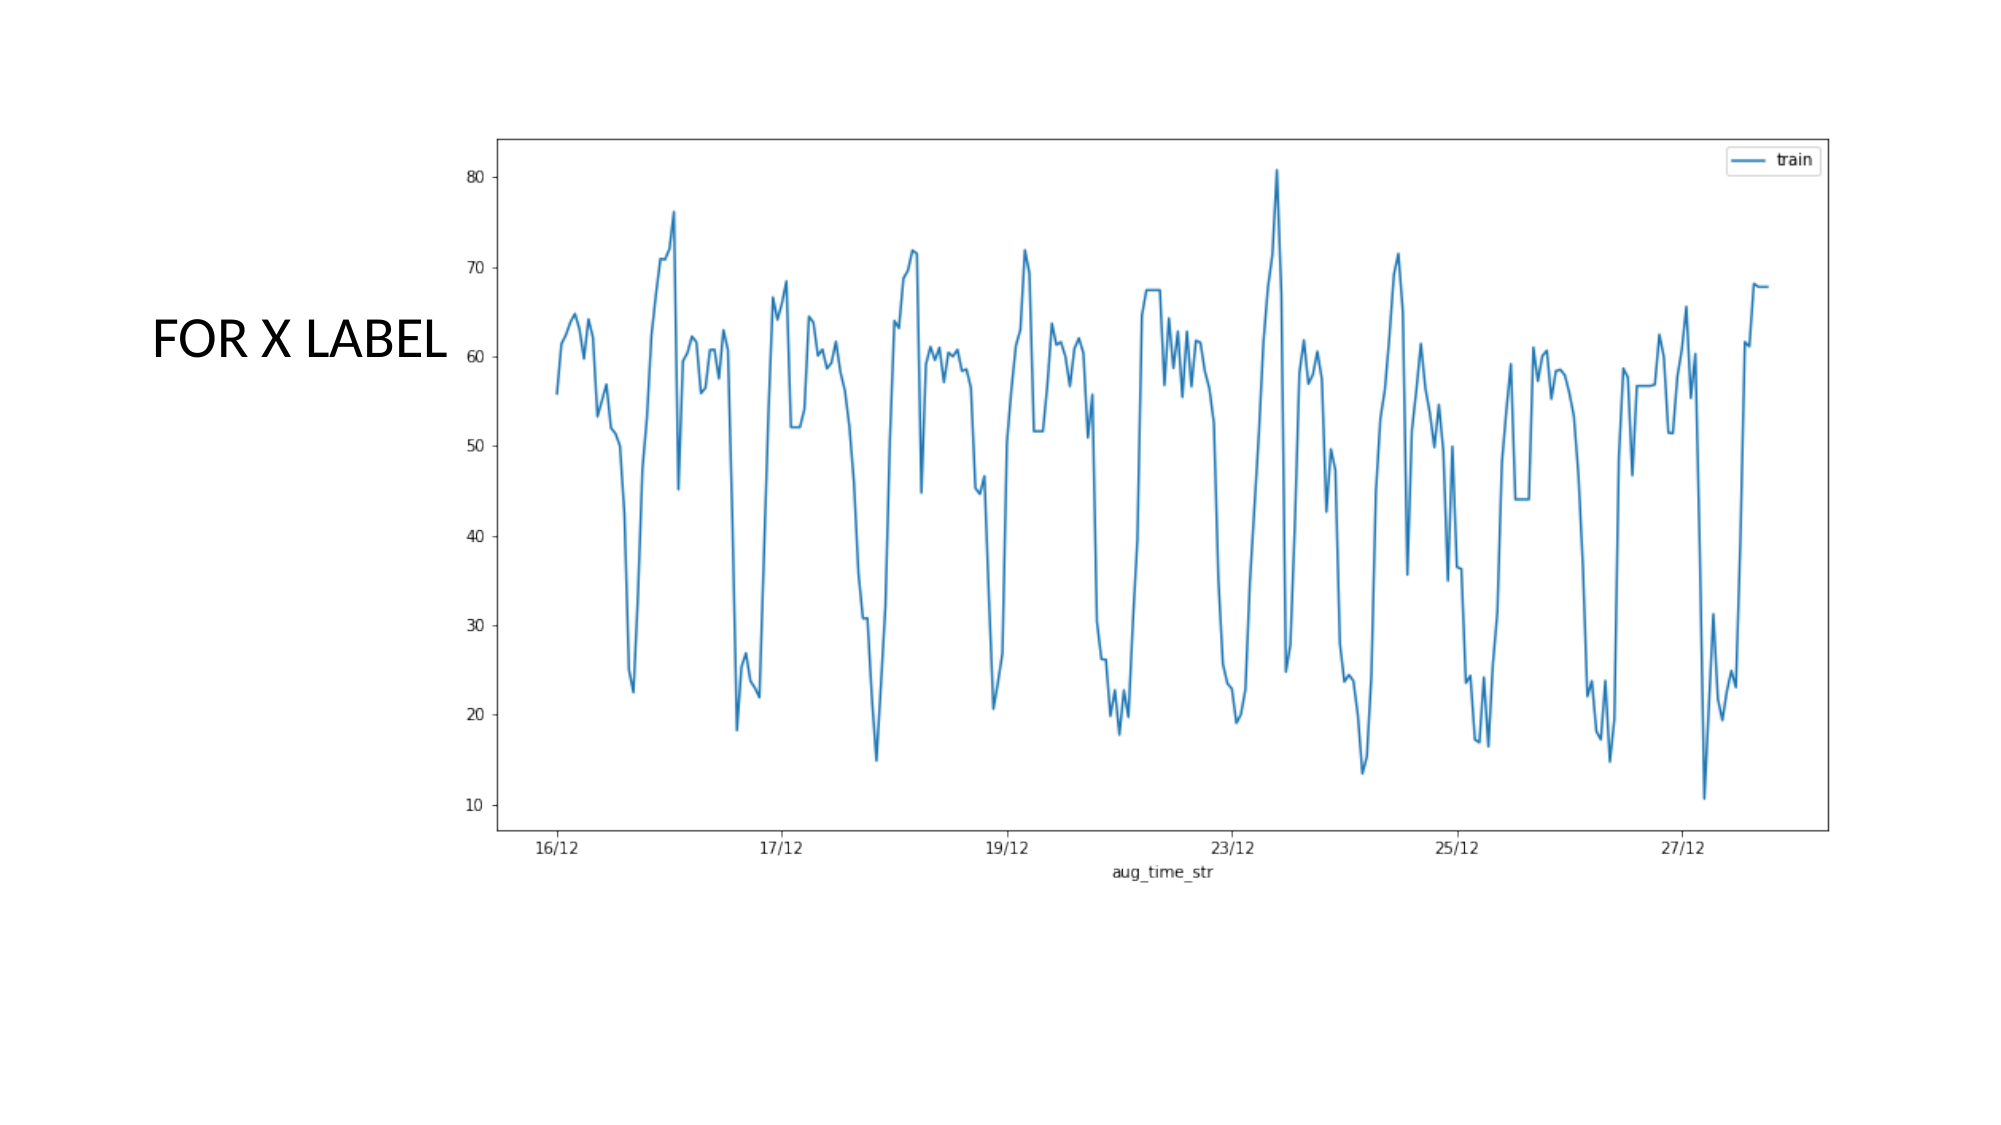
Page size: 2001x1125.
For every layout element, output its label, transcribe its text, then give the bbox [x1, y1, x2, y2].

list FOR X LABEL [137, 299, 282, 519]
picture [282, 29, 2000, 945]
